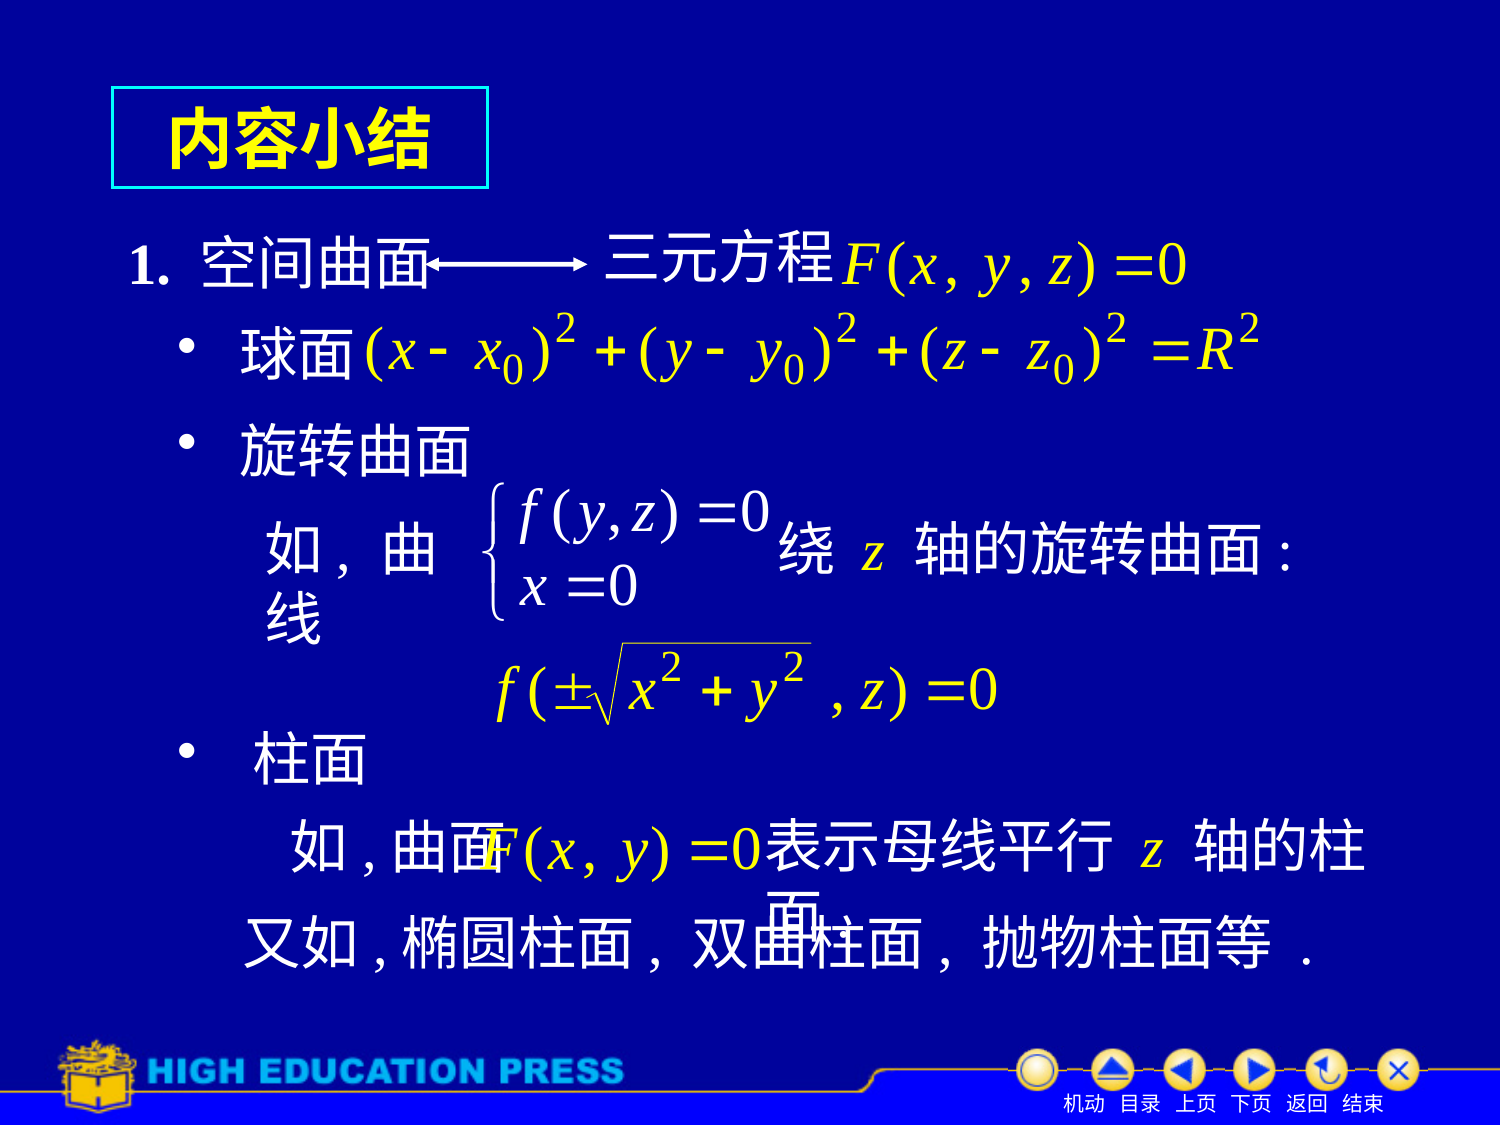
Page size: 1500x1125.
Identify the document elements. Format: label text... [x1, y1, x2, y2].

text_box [481, 637, 1000, 730]
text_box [837, 235, 1190, 301]
text_box [424, 258, 587, 271]
text_box 如,曲面 [275, 802, 538, 888]
text_box 柱面 [162, 714, 450, 800]
text_box 旋转曲面 [162, 406, 550, 492]
text_box 机动 目录 上页 下页 返回 结束 [1049, 1082, 1404, 1123]
text_box 如, 曲线 [249, 505, 500, 660]
picture [0, 0, 1500, 1125]
text_box 又如,椭圆柱面, 双曲柱面, 抛物柱面等 . [228, 898, 1330, 984]
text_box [362, 301, 1263, 390]
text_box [474, 820, 763, 888]
text_box 表示母线平行 z 轴的柱面. [749, 802, 1425, 957]
text_box 球面 [162, 309, 450, 395]
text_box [474, 477, 771, 626]
text_box 绕 z 轴的旋转曲面: [771, 504, 1300, 590]
text_box 三元方程 [587, 212, 888, 298]
text_box 1. 空间曲面 [112, 218, 463, 304]
title 内容小结 [112, 87, 488, 188]
